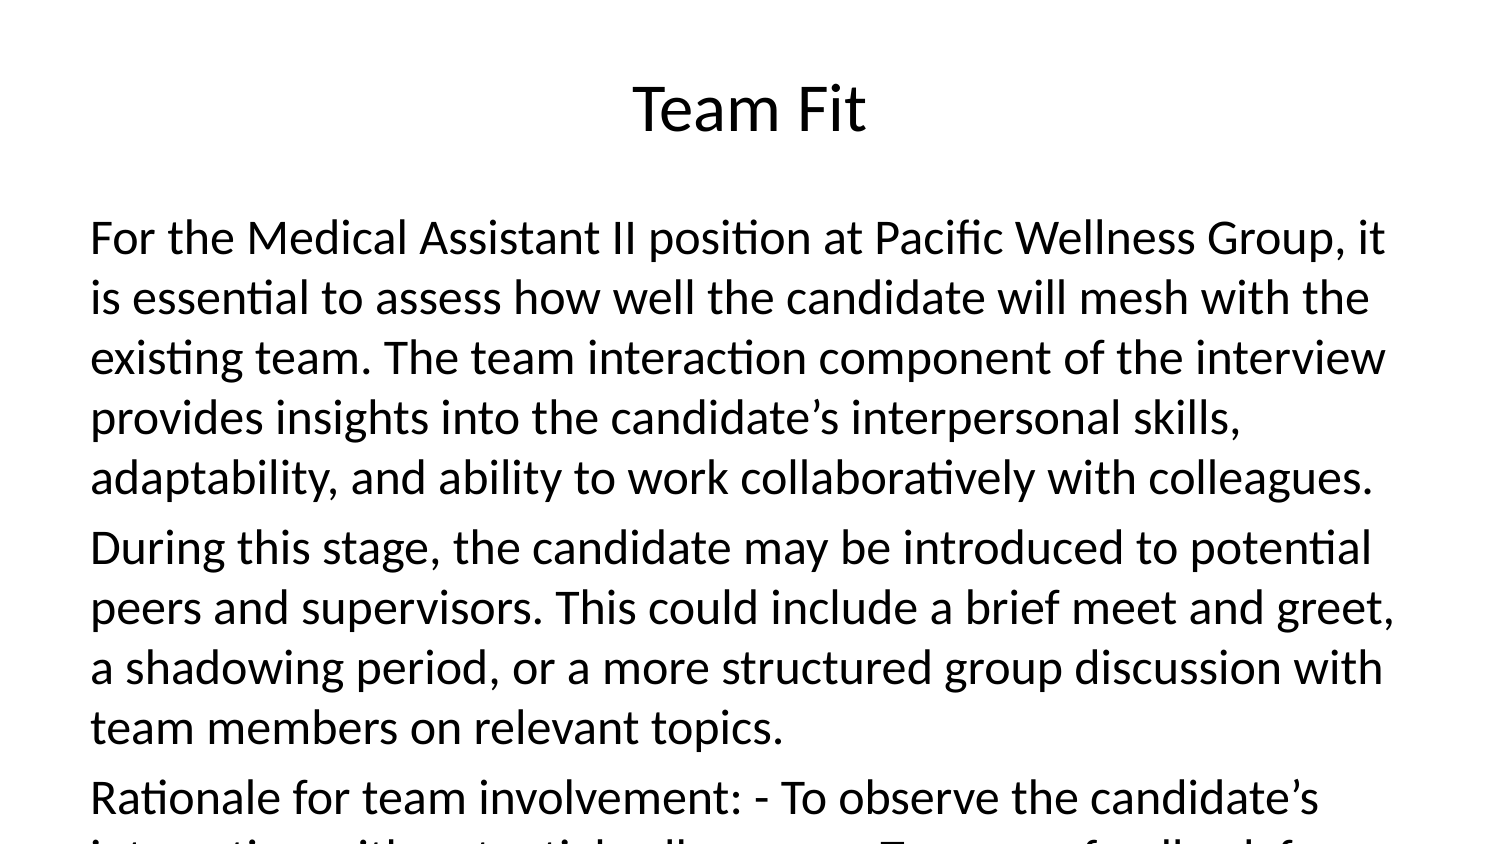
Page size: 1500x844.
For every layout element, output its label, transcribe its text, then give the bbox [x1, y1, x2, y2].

title Team Fit [75, 33, 1425, 175]
list For the Medical Assistant II position at Pacific Wellness Group, it is essential to assess how well the candidate will mesh with the existing team. The team interaction component of the interview provides insights into the candidate’s interpersonal skills, adaptability, and ability to work collaboratively with colleagues. During this stage, the candidate may be introduced to potential peers and supervisors. This could include a brief meet and greet, a shadowing period, or a more structured group discussion with team members on relevant topics. Rationale for team involvement: - To observe the candidate’s interaction with potential colleagues. - To garner feedback from staff who will be working directly with the new hire. - To determine the candidate’s fit within the team dynamic and company culture. Potential discussion points or activities: - How the candidate approaches teamwork and handles joint responsibilities. - Feedback on the candidate’s communication style and responsiveness. - Compatibility with the team’s working style and problem-solving methods. The interviewer should note the candidate’s ability to build rapport, participate in group discussions constructively, and respond to the team’s dynamics. Feedback from team members involved in the interaction should also be considered when evaluating the overall potential for success in the role. Notes __________________________________________________________________________________________ __________________________________________________________________________________________ __________________________________________________________________________________________ __________________________________________________________________________________________ __________________________________________________________________________________________ __________________________________________________________________________________________ Rating (1-5): __________ [75, 196, 1425, 754]
